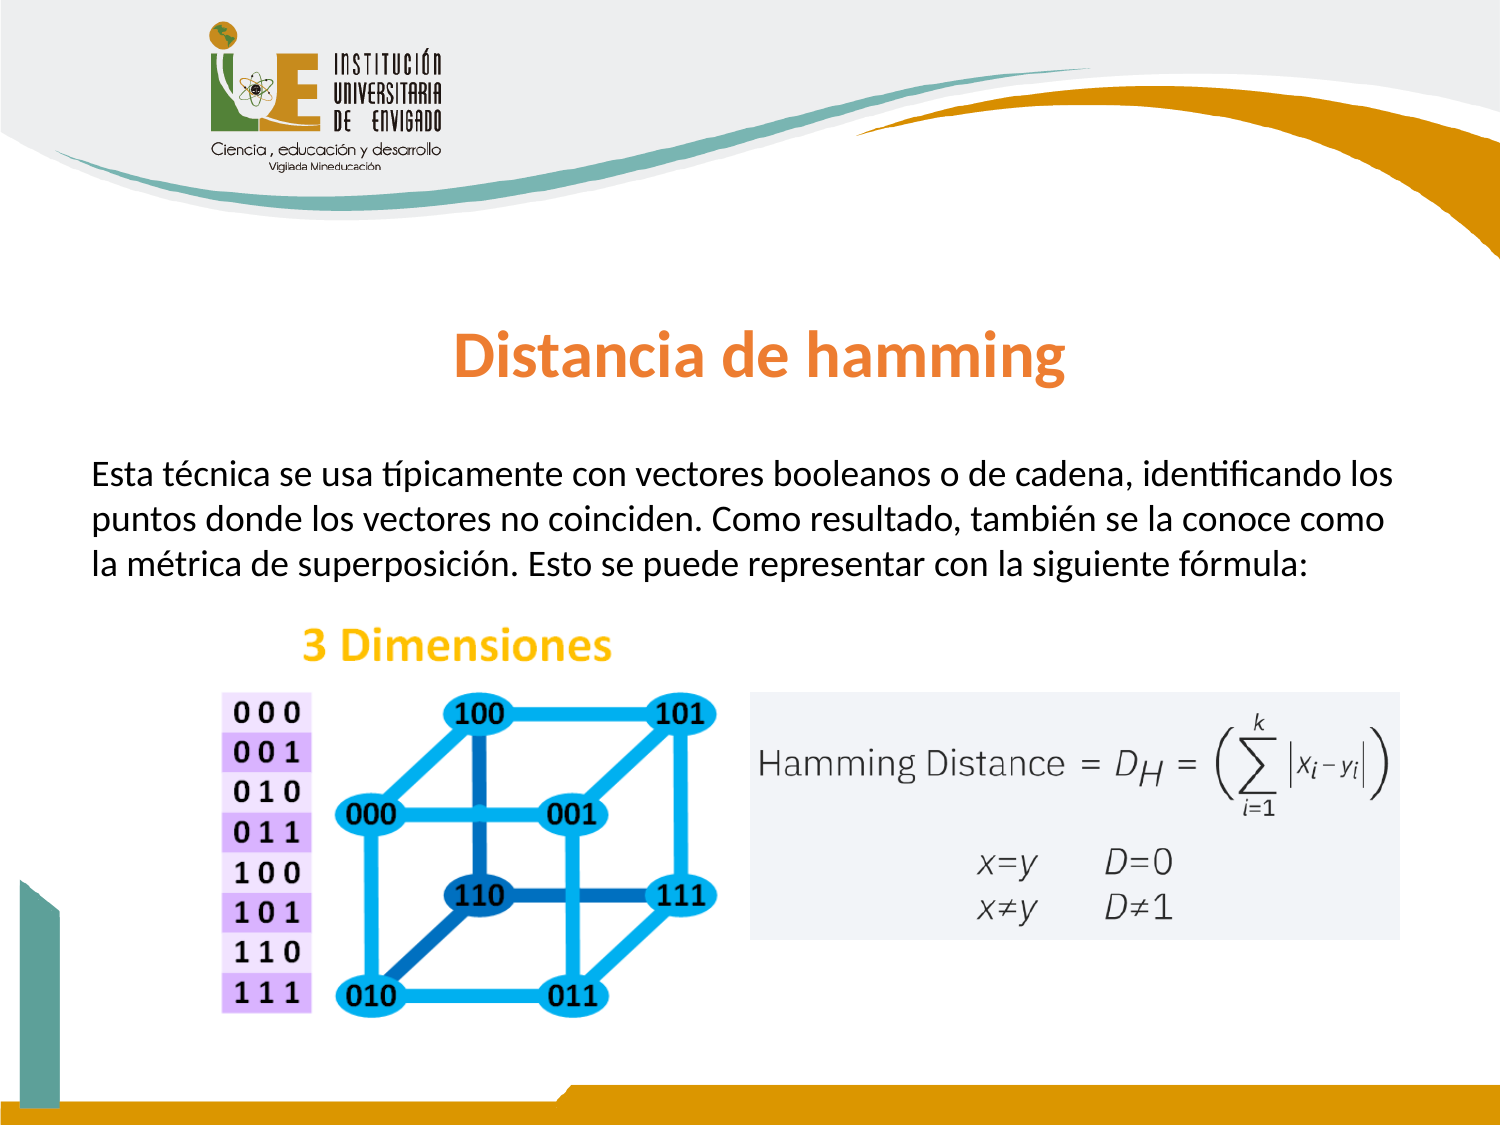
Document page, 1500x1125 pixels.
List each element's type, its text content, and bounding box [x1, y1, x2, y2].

text_box Esta técnica se usa típicamente con vectores booleanos o de cadena, identificando los puntos donde los vectores no coinciden. Como resultado, también se la conoce como la métrica de superposición. Esto se puede representar con la siguiente fórmula: [76, 441, 1424, 591]
picture [0, 599, 1500, 1125]
text_box Distancia de hamming [20, 297, 1500, 398]
picture [0, 0, 1500, 266]
